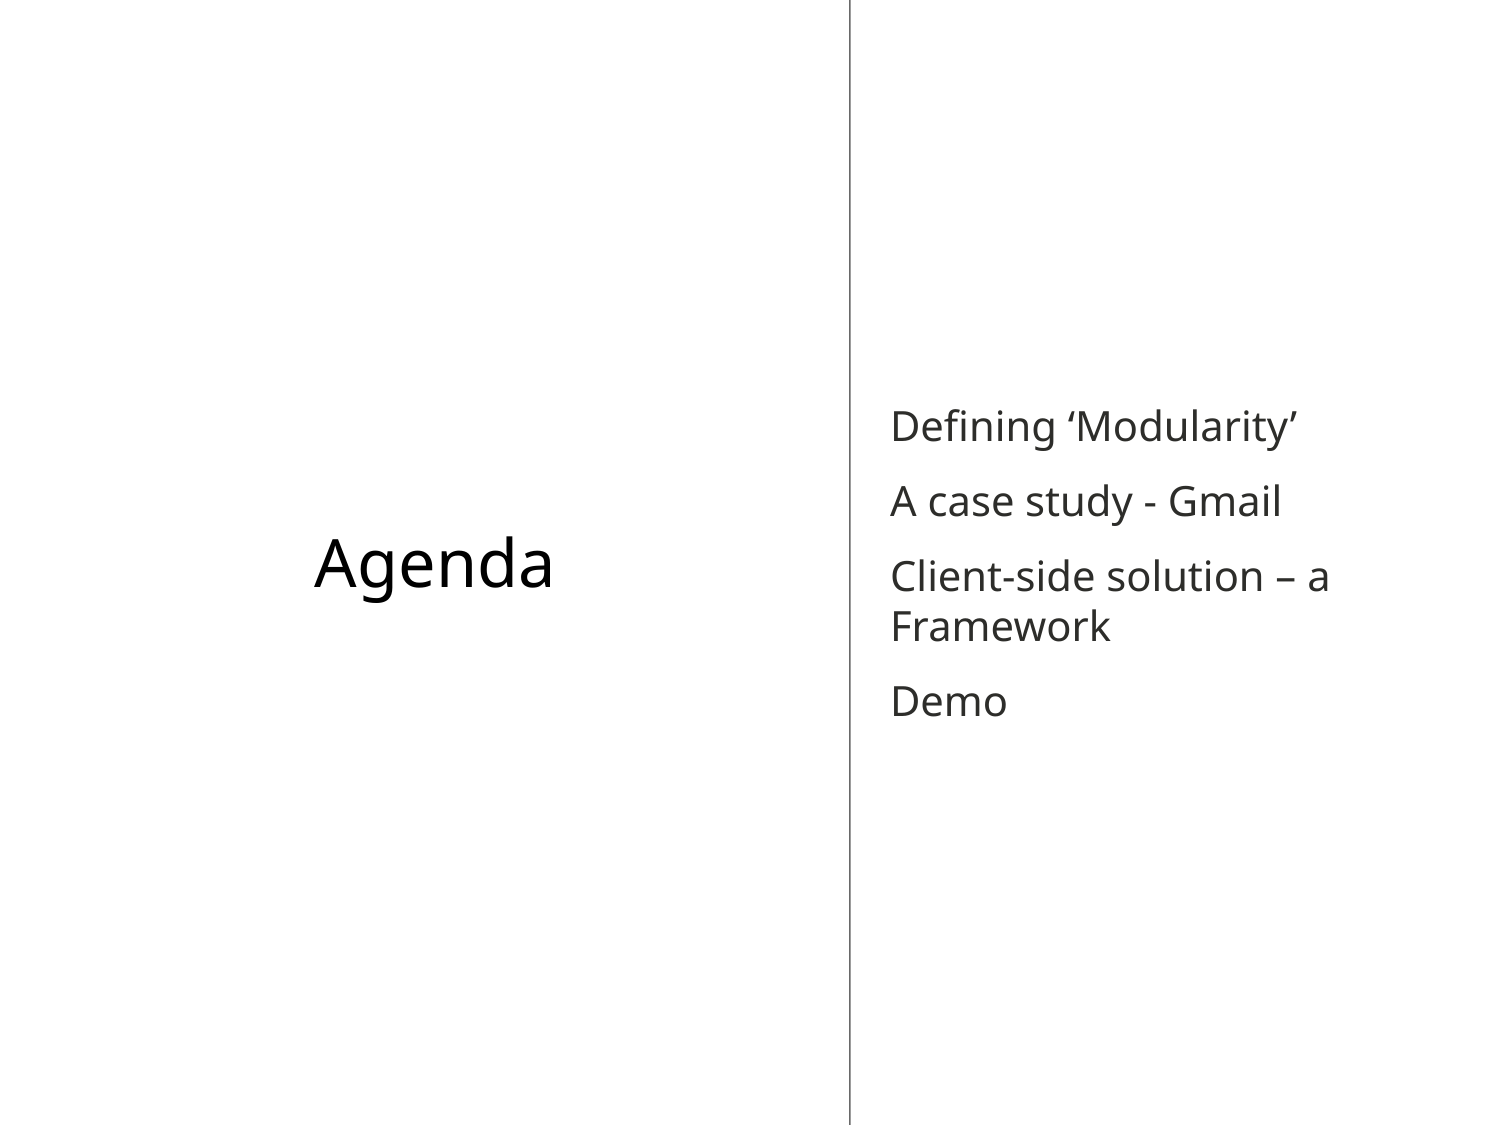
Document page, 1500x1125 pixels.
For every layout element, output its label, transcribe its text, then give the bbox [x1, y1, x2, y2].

list Defining ‘Modularity’ A case study - Gmail Client-side solution – a Framework Demo [875, 37, 1475, 1088]
title Agenda [30, 536, 825, 599]
